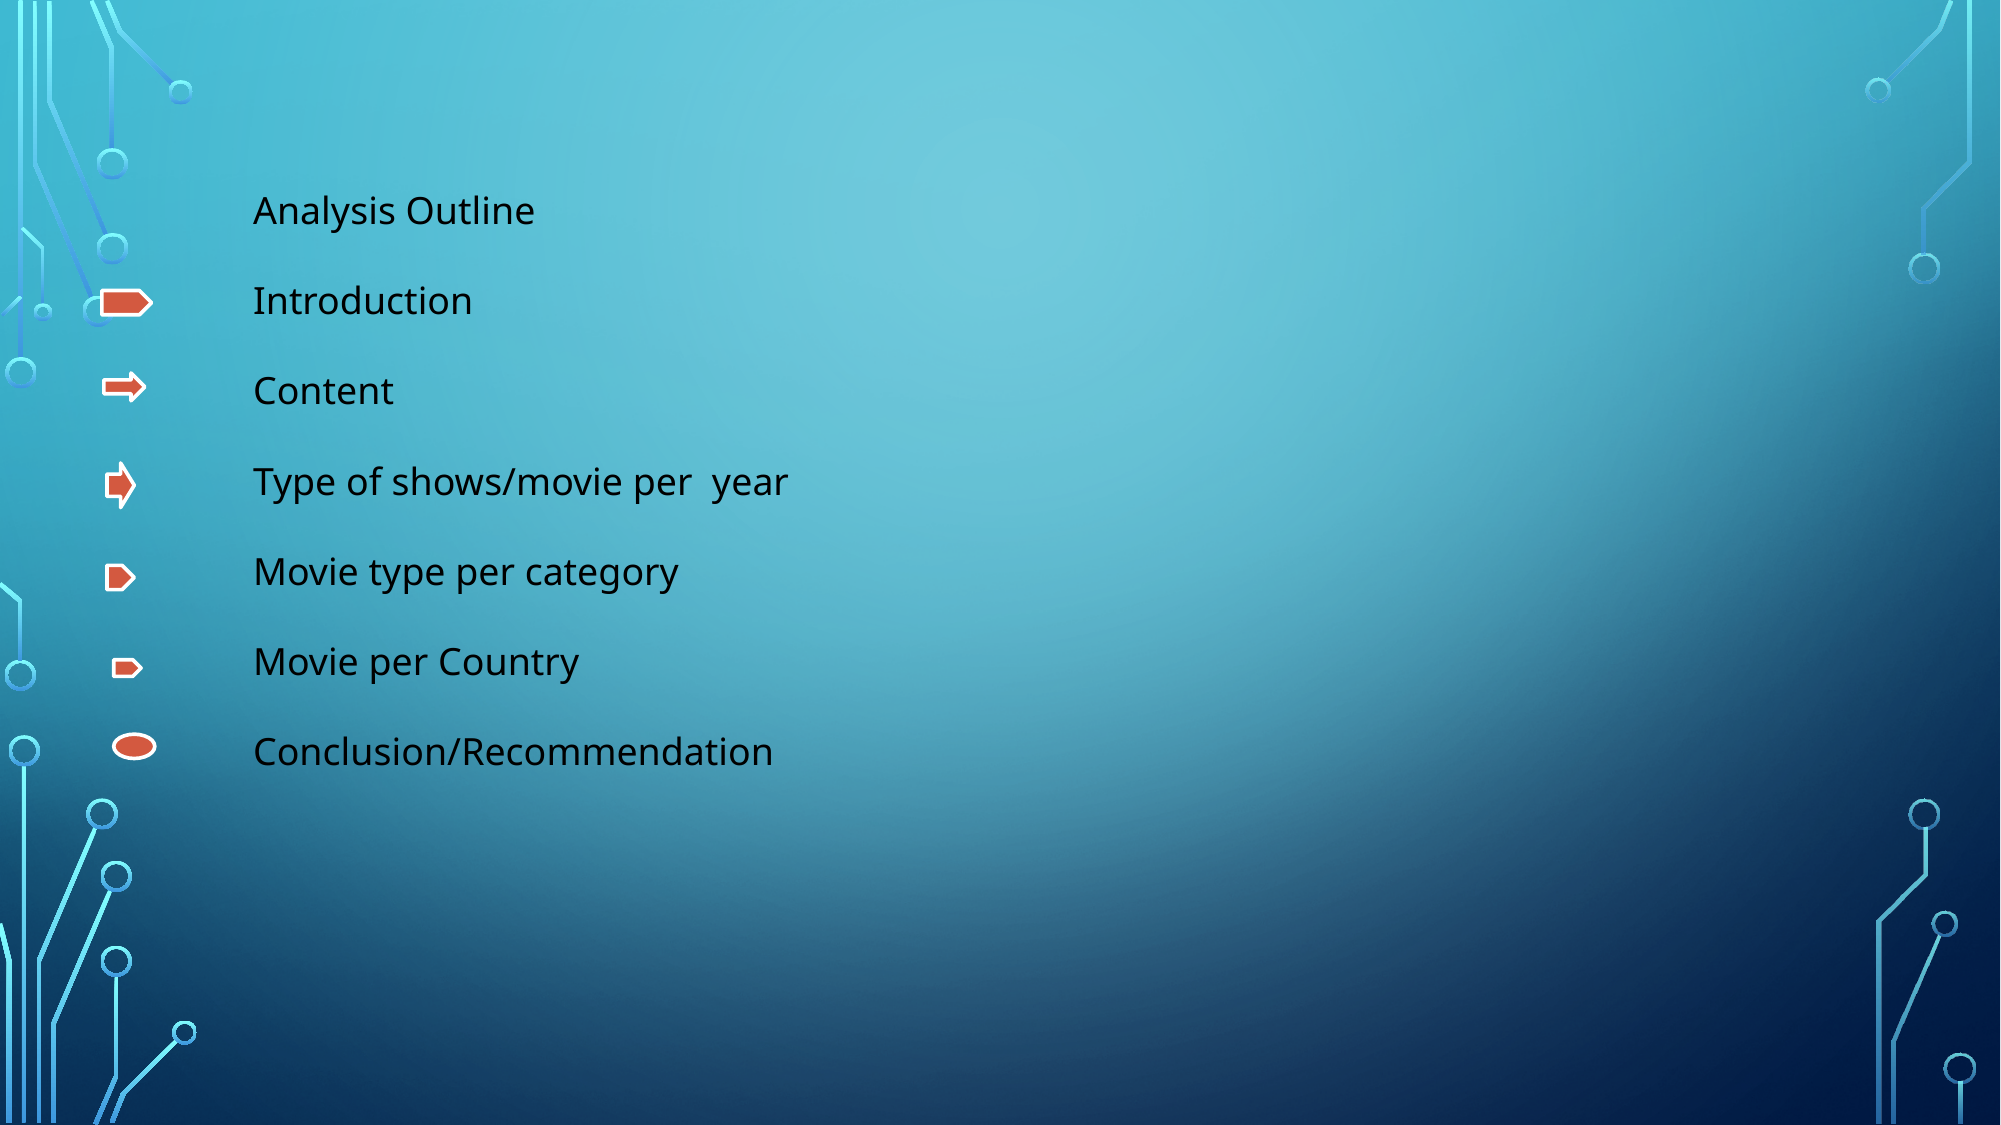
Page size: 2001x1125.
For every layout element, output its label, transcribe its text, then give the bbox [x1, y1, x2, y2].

text_box [105, 563, 136, 592]
text_box [105, 461, 136, 510]
text_box [100, 288, 153, 317]
text_box [111, 732, 157, 761]
text_box [111, 657, 143, 679]
text_box Analysis Outline Introduction Content Type of shows/movie per year Movie type per category Movie per Country Conclusion/Recommendation [88, 135, 833, 825]
text_box [102, 371, 147, 403]
